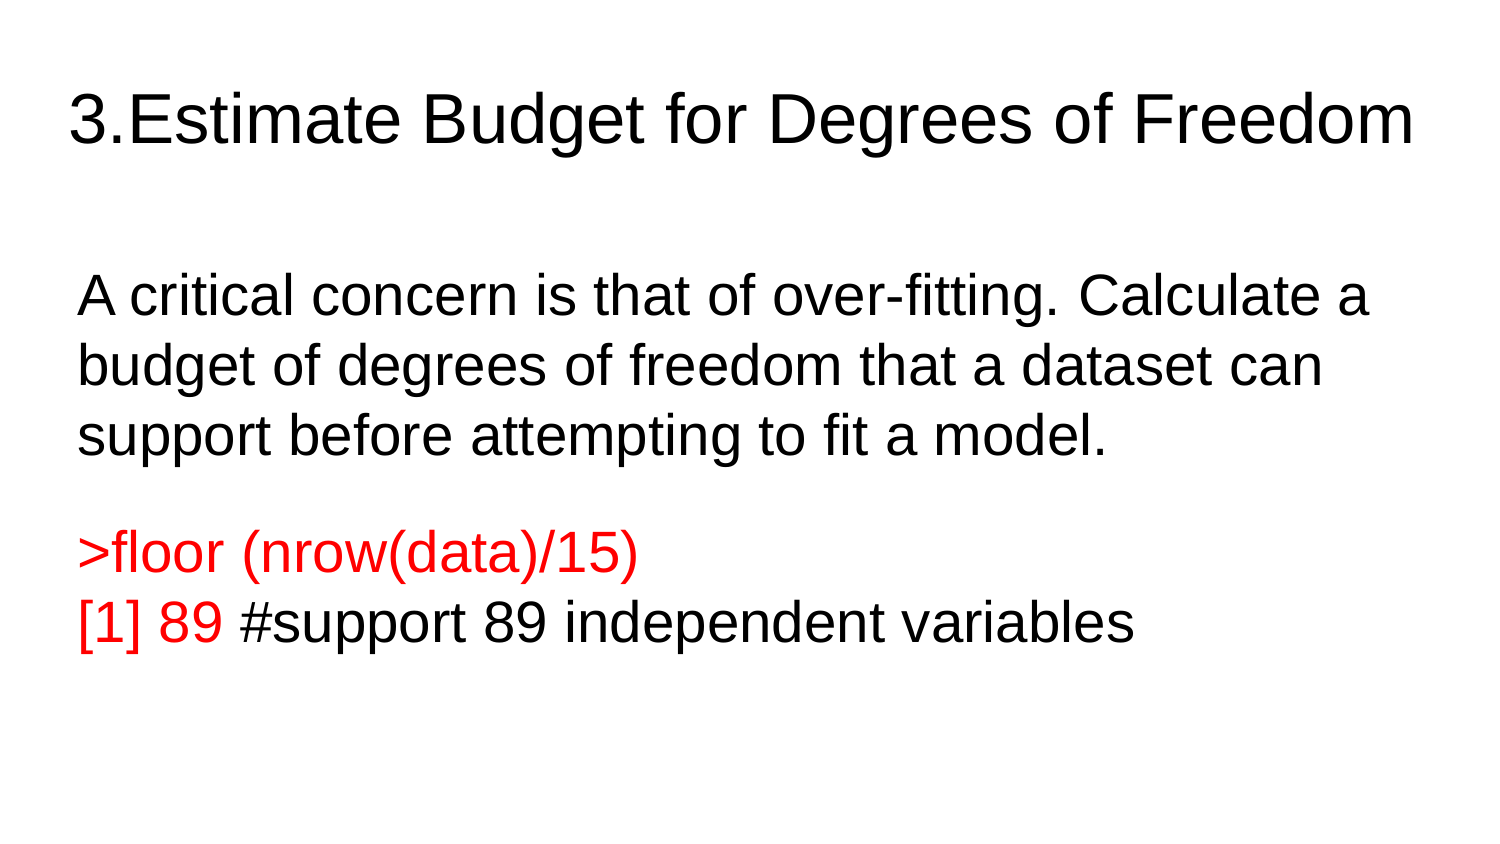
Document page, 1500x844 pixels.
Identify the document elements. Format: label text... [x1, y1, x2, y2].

subtitle A critical concern is that of over-fitting. Calculate a budget of degrees of freedom that a dataset can support before attempting to fit a model. [43, 242, 1442, 492]
text_box >floor (nrow(data)/15) [1] 89 #support 89 independent variables [43, 499, 1442, 660]
title 3.Estimate Budget for Degrees of Freedom [43, 48, 1442, 173]
